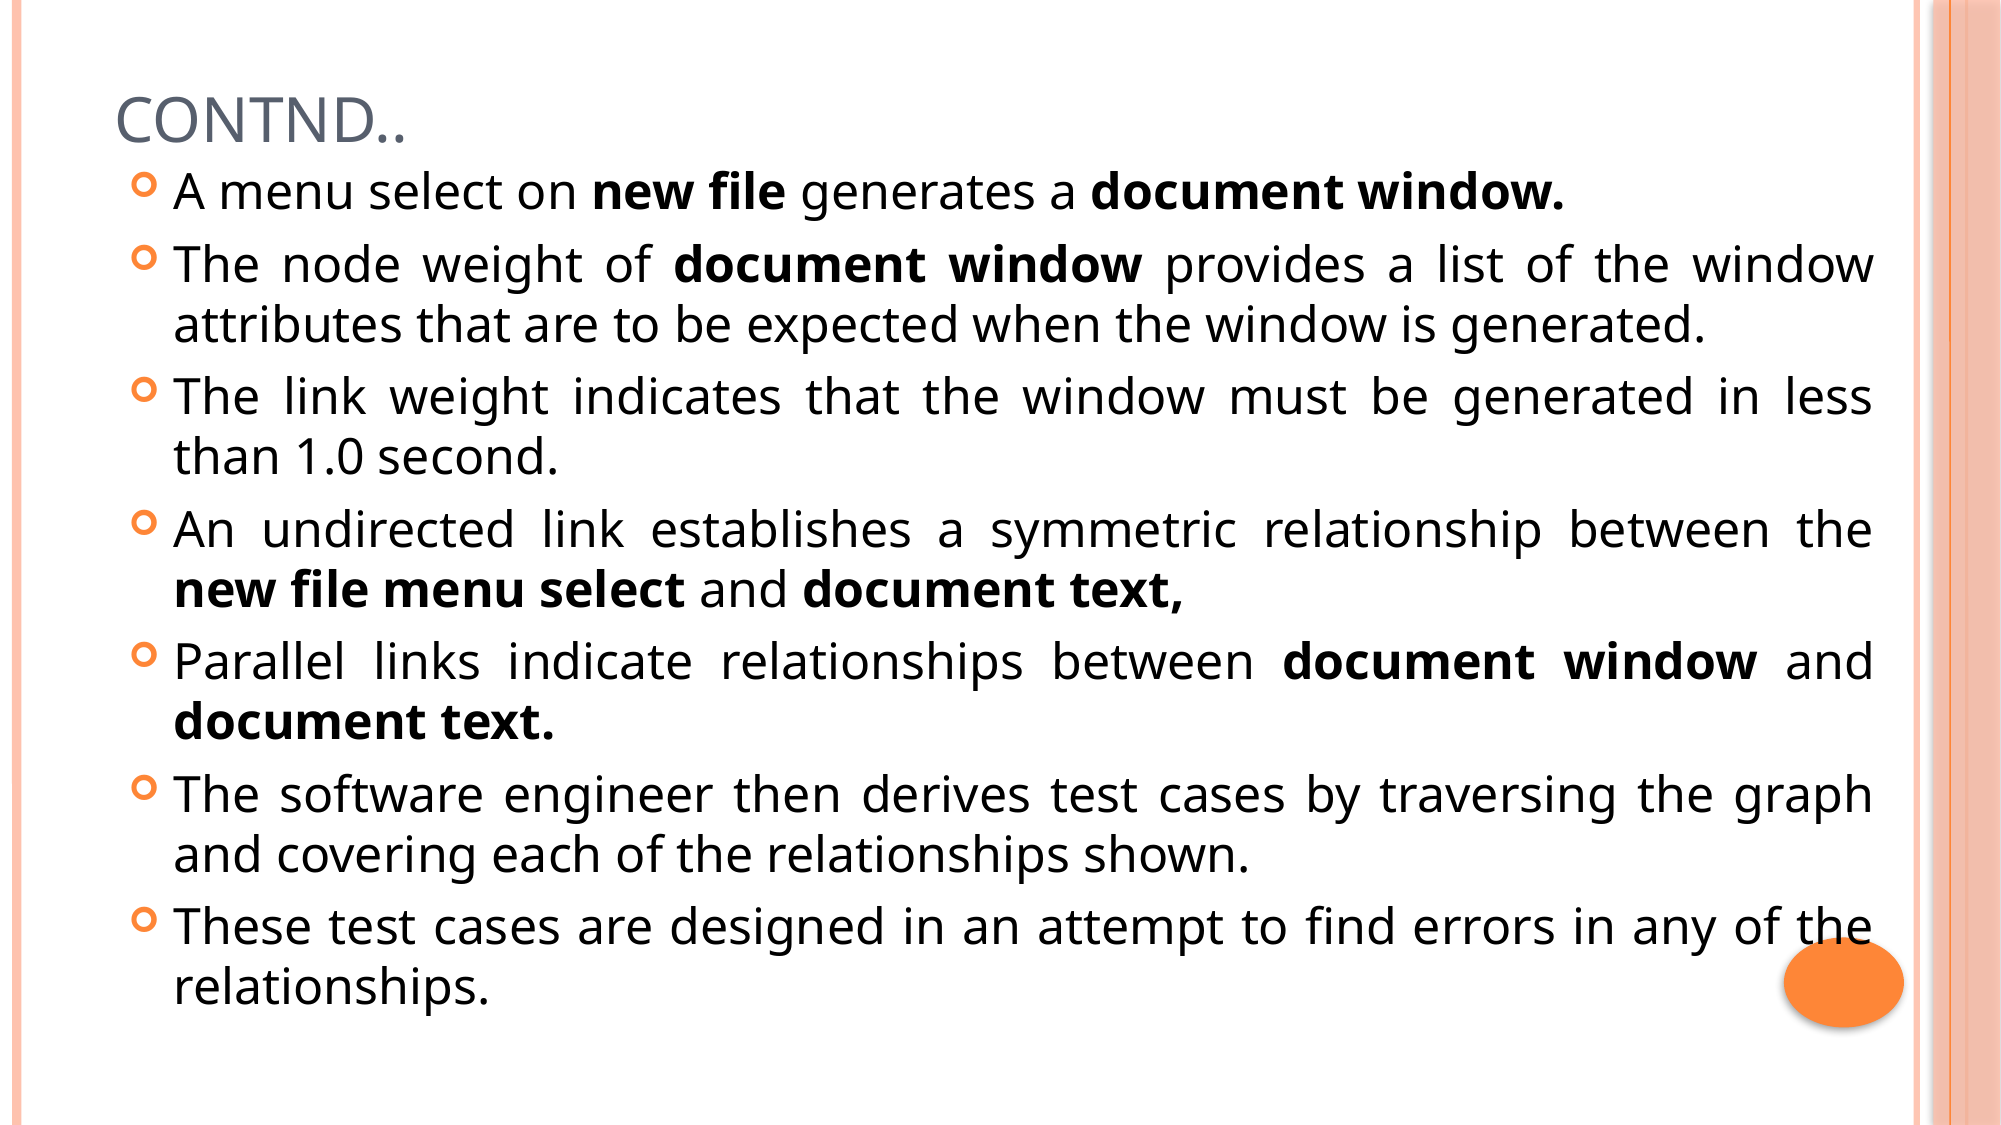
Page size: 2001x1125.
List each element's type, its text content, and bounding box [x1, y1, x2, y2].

title Contnd.. [99, 45, 1734, 163]
list A menu select on new file generates a document window. The node weight of document window provides a list of the window attributes that are to be expected when the window is generated. The link weight indicates that the window must be generated in less than 1.0 second. An undirected link establishes a symmetric relationship between the new file menu select and document text, Parallel links indicate relationships between document window and document text. The software engineer then derives test cases by traversing the graph and covering each of the relationships shown. These test cases are designed in an attempt to find errors in any of the relationships. [113, 152, 1891, 1058]
